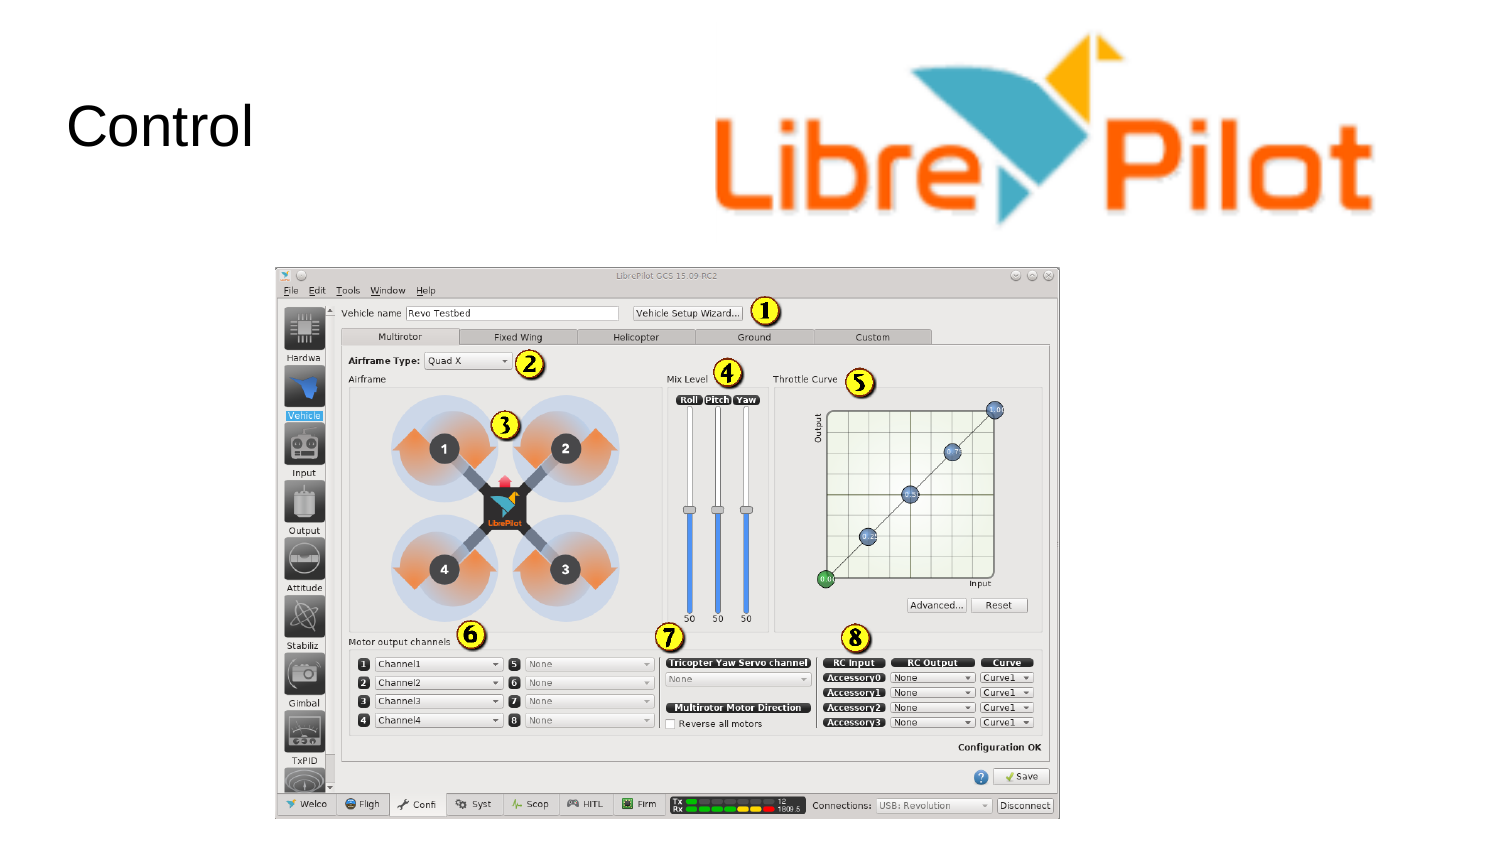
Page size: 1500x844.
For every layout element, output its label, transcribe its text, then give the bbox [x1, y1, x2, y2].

picture [275, 267, 1060, 819]
title Control [51, 72, 710, 167]
picture [715, 22, 1450, 244]
